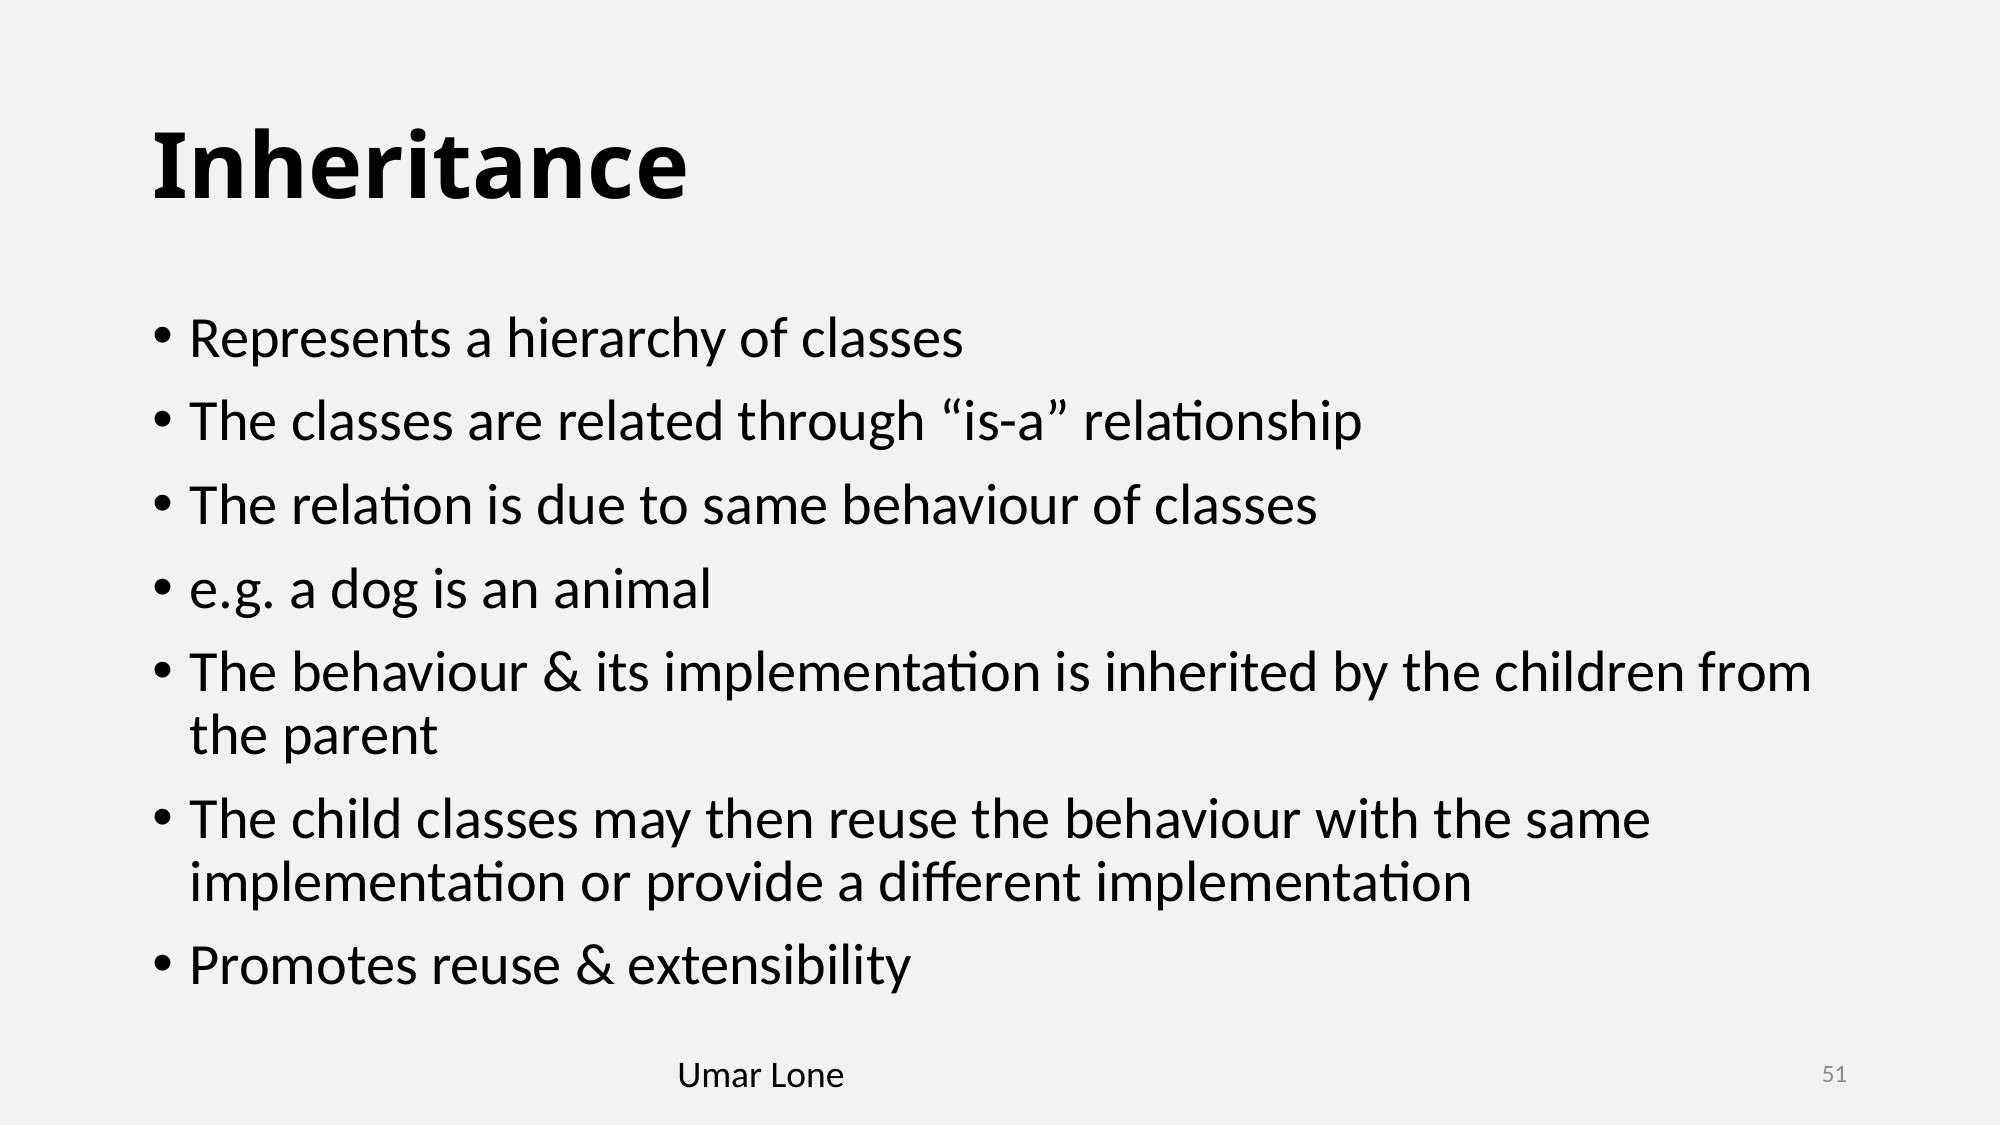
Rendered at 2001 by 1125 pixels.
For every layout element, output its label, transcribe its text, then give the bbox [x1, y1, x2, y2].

slide_number 51 [1412, 1042, 1863, 1103]
footer Umar Lone [662, 1042, 1338, 1103]
list Represents a hierarchy of classes The classes are related through “is-a” relationship The relation is due to same behaviour of classes e.g. a dog is an animal The behaviour & its implementation is inherited by the children from the parent The child classes may then reuse the behaviour with the same implementation or provide a different implementation Promotes reuse & extensibility [137, 299, 1863, 1014]
title Inheritance [137, 59, 1863, 278]
